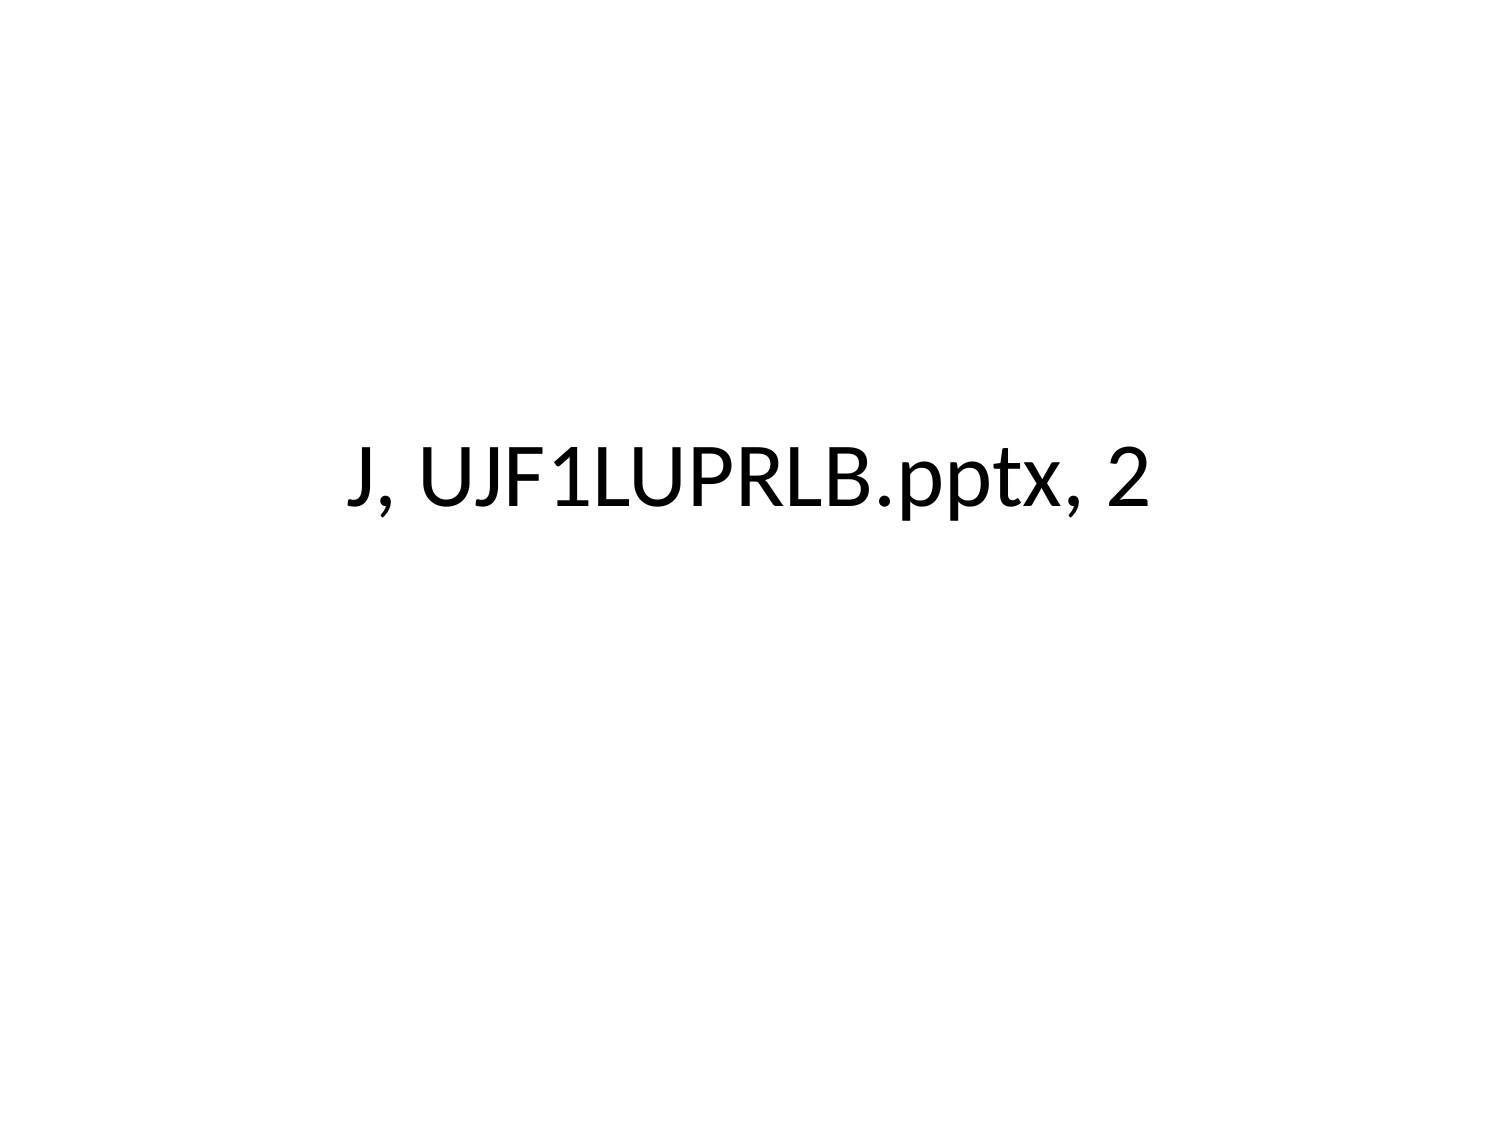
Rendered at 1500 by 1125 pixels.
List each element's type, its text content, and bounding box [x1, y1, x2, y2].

title J, UJF1LUPRLB.pptx, 2 [112, 349, 1388, 591]
